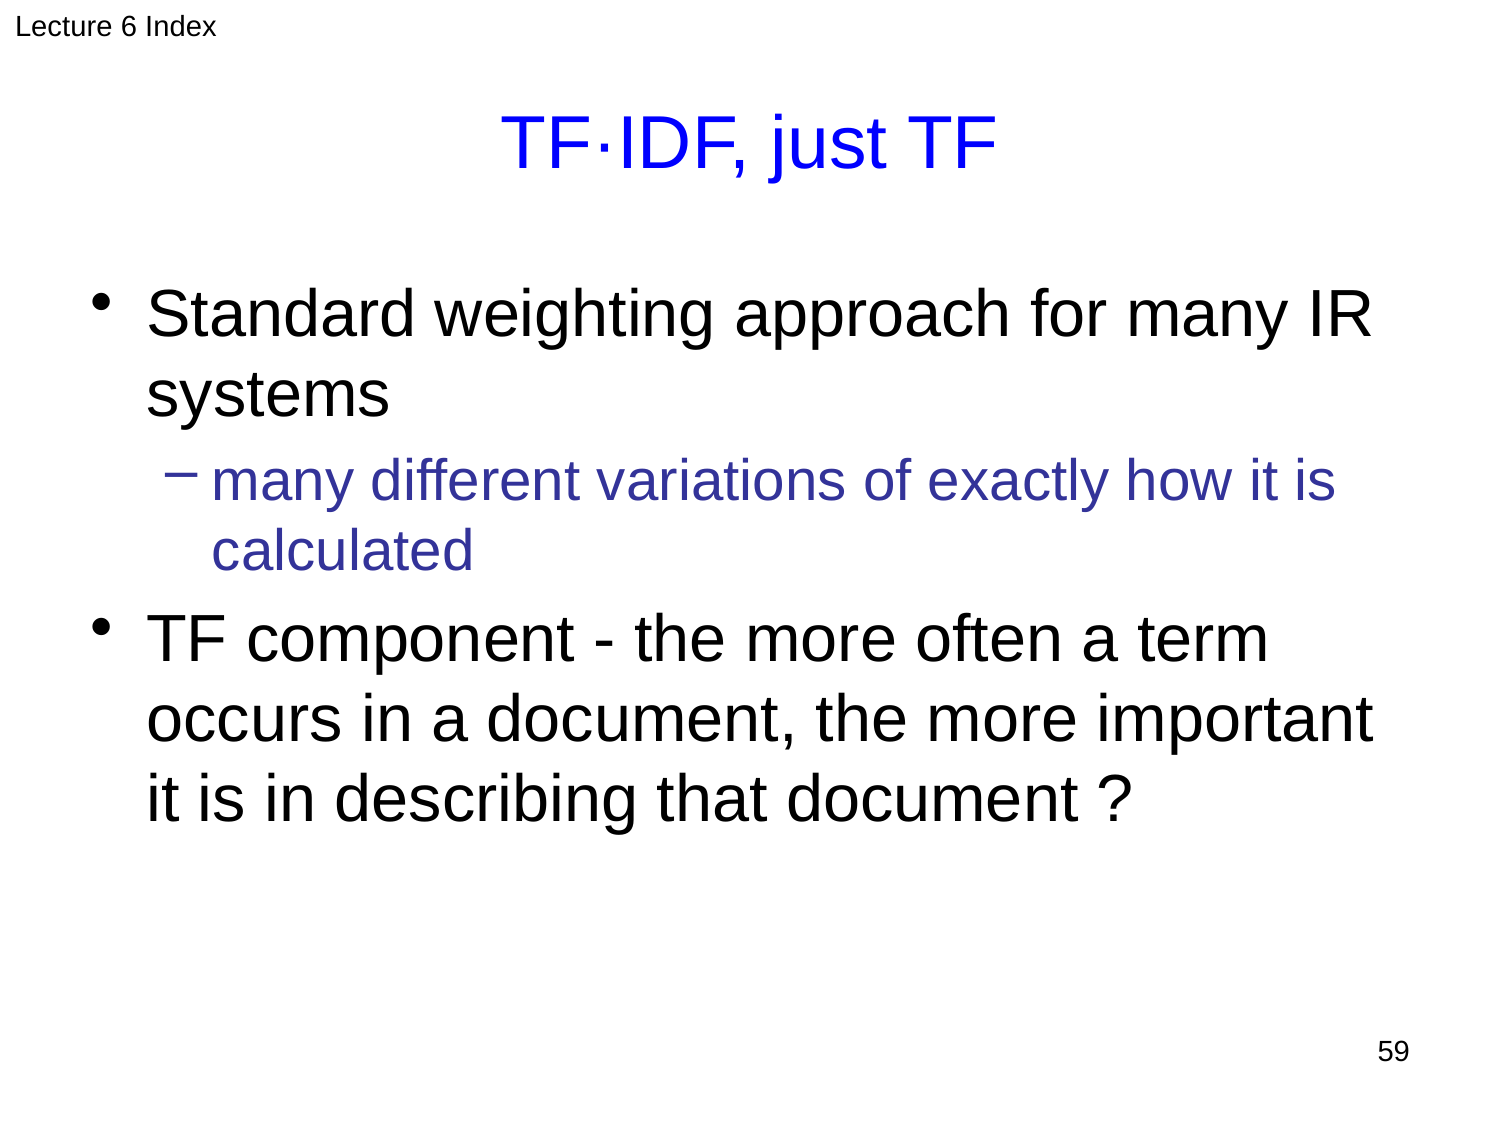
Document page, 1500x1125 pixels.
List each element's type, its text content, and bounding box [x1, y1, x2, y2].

slide_number 59 [1074, 1024, 1425, 1103]
list Standard weighting approach for many IR systems many different variations of exactly how it is calculated TF component - the more often a term occurs in a document, the more important it is in describing that document ? [75, 262, 1425, 1005]
title TF·IDF, just TF [75, 45, 1425, 233]
footer Lecture 6 Index [0, 0, 656, 79]
